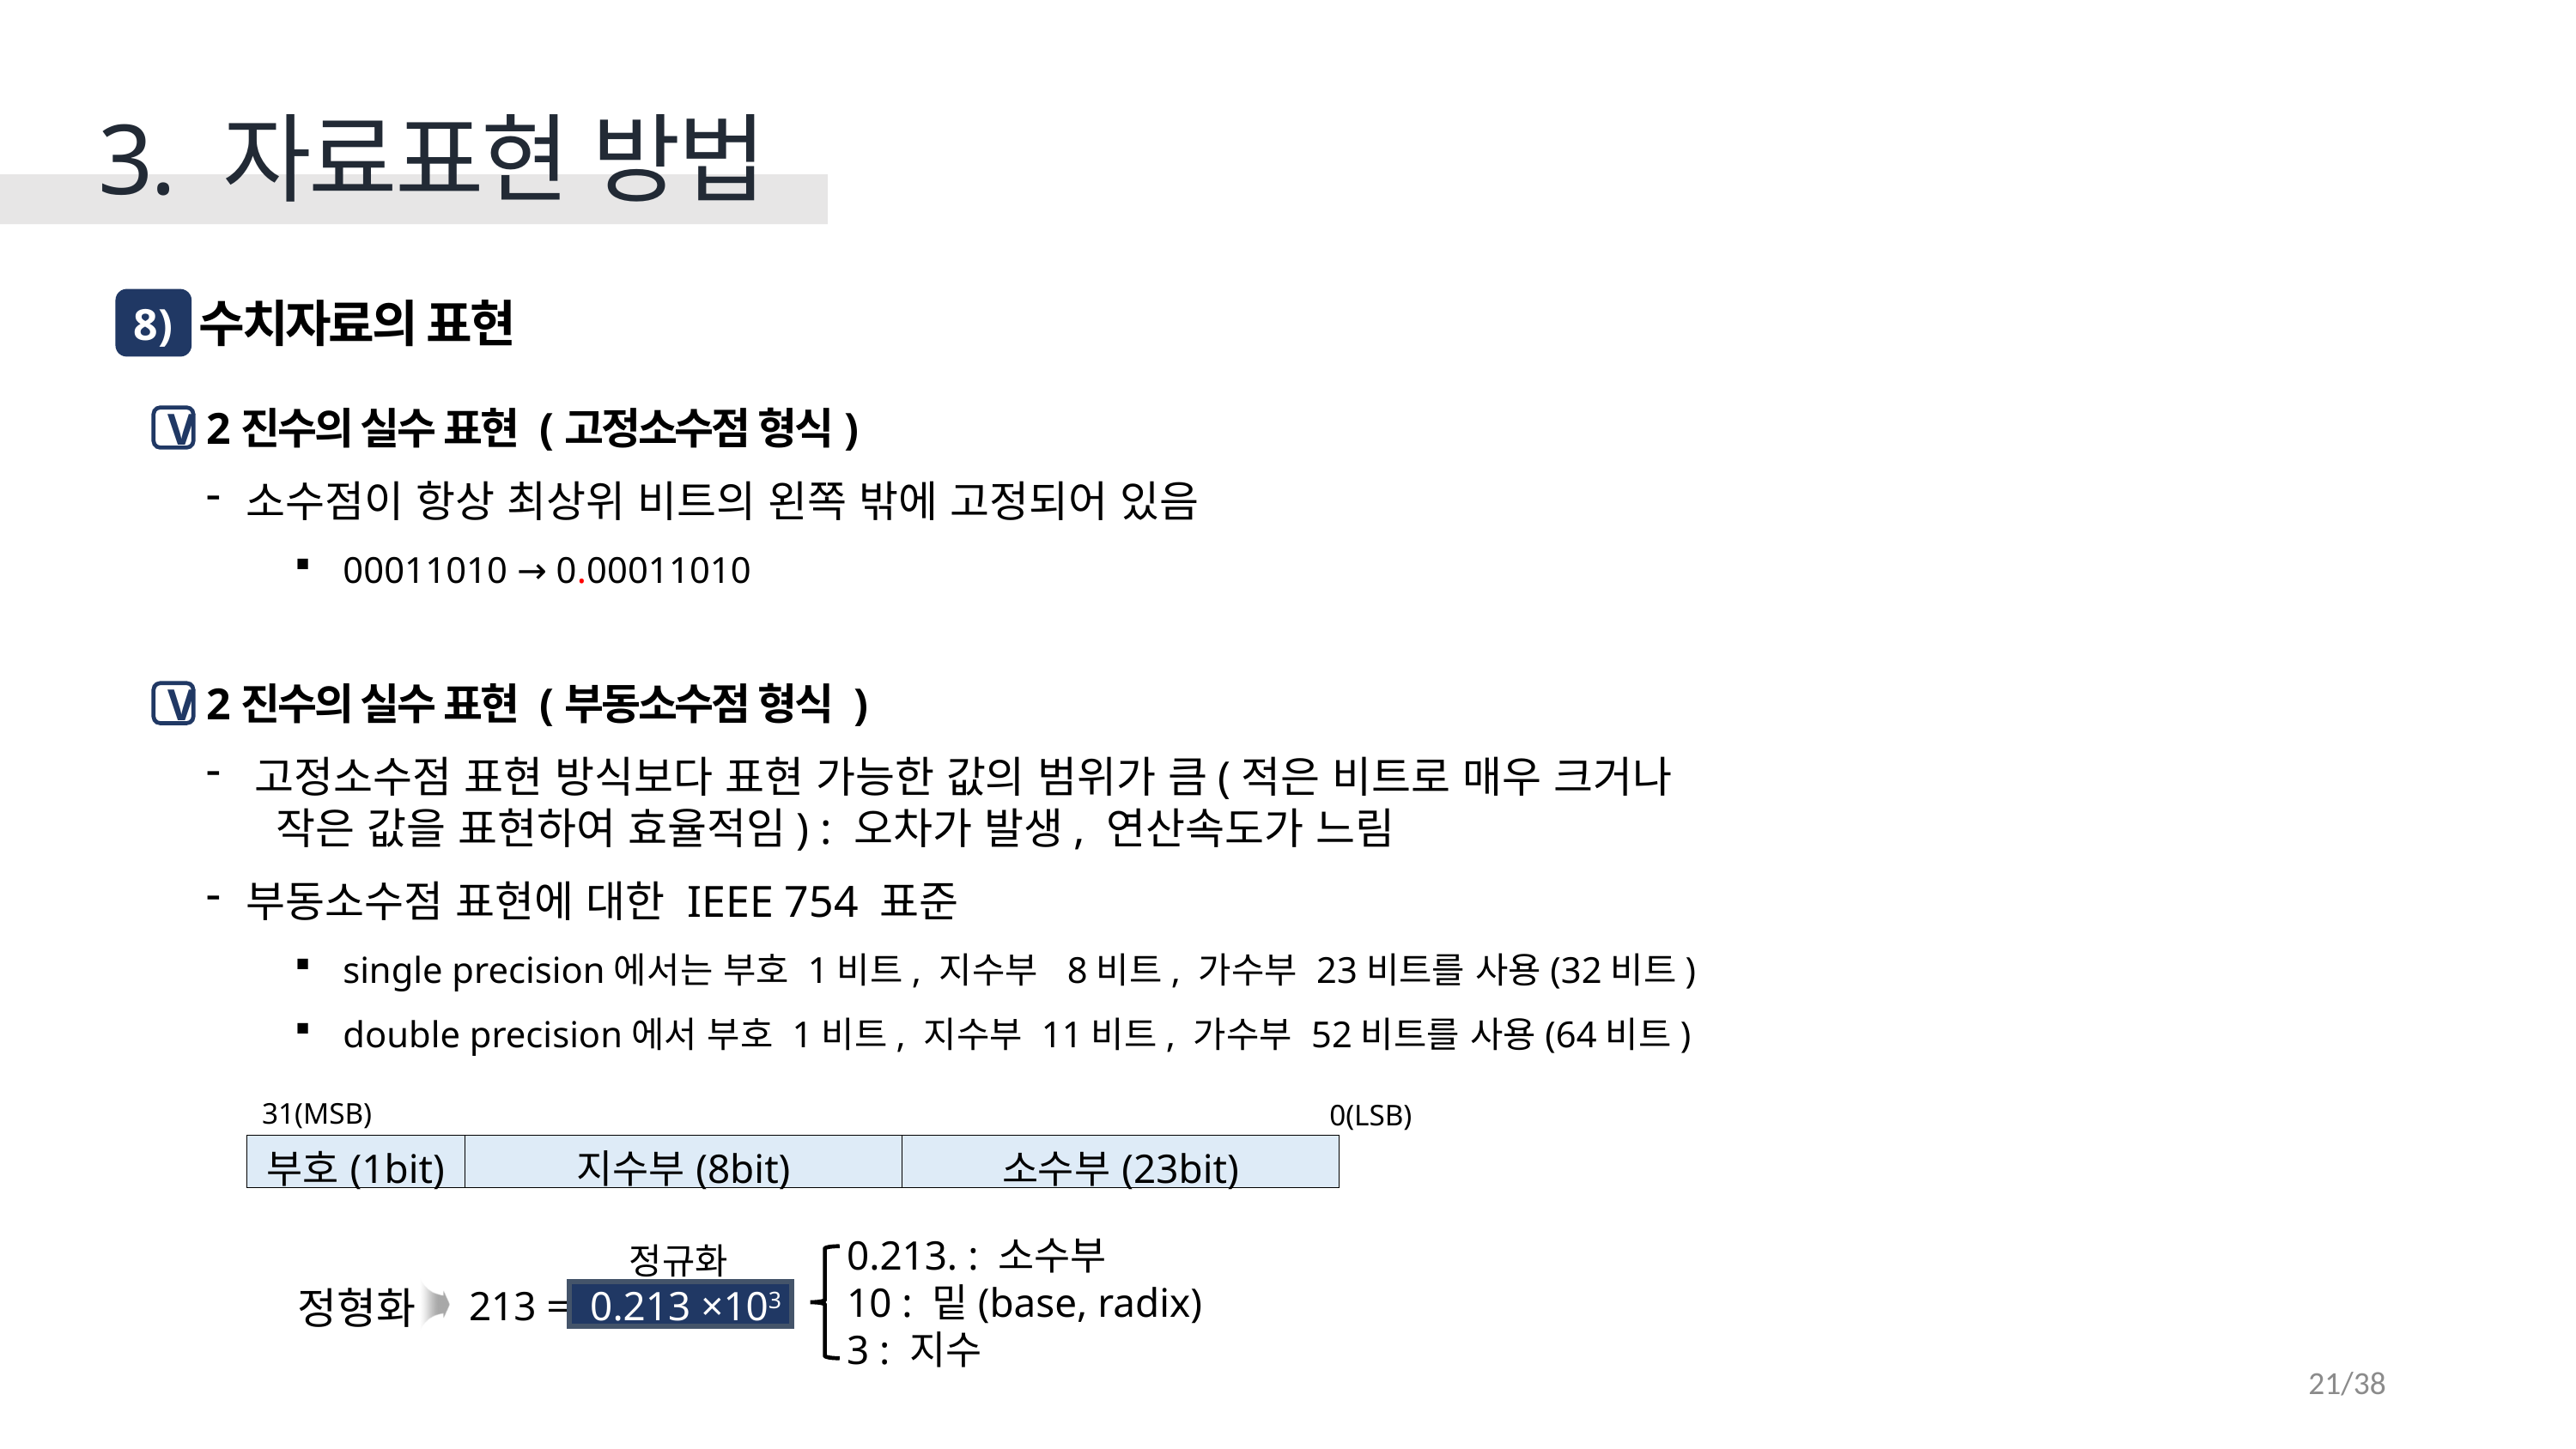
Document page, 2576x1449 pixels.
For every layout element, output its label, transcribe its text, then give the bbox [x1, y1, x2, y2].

text_box 0(LSB) [1287, 1090, 1455, 1138]
table_header 부호(1bit) [247, 1136, 465, 1187]
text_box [285, 1224, 1210, 1380]
text_box [0, 173, 829, 225]
table_header 지수부(8bit) [465, 1136, 902, 1187]
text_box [153, 395, 1743, 599]
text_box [153, 670, 1743, 1065]
slide_number 21/38 [1819, 1343, 2399, 1421]
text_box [115, 286, 524, 360]
text_box 31(MSB) [228, 1088, 406, 1137]
table_header 소수부(23bit) [902, 1136, 1339, 1187]
text_box 3. 자료표현 방법 [86, 91, 780, 220]
